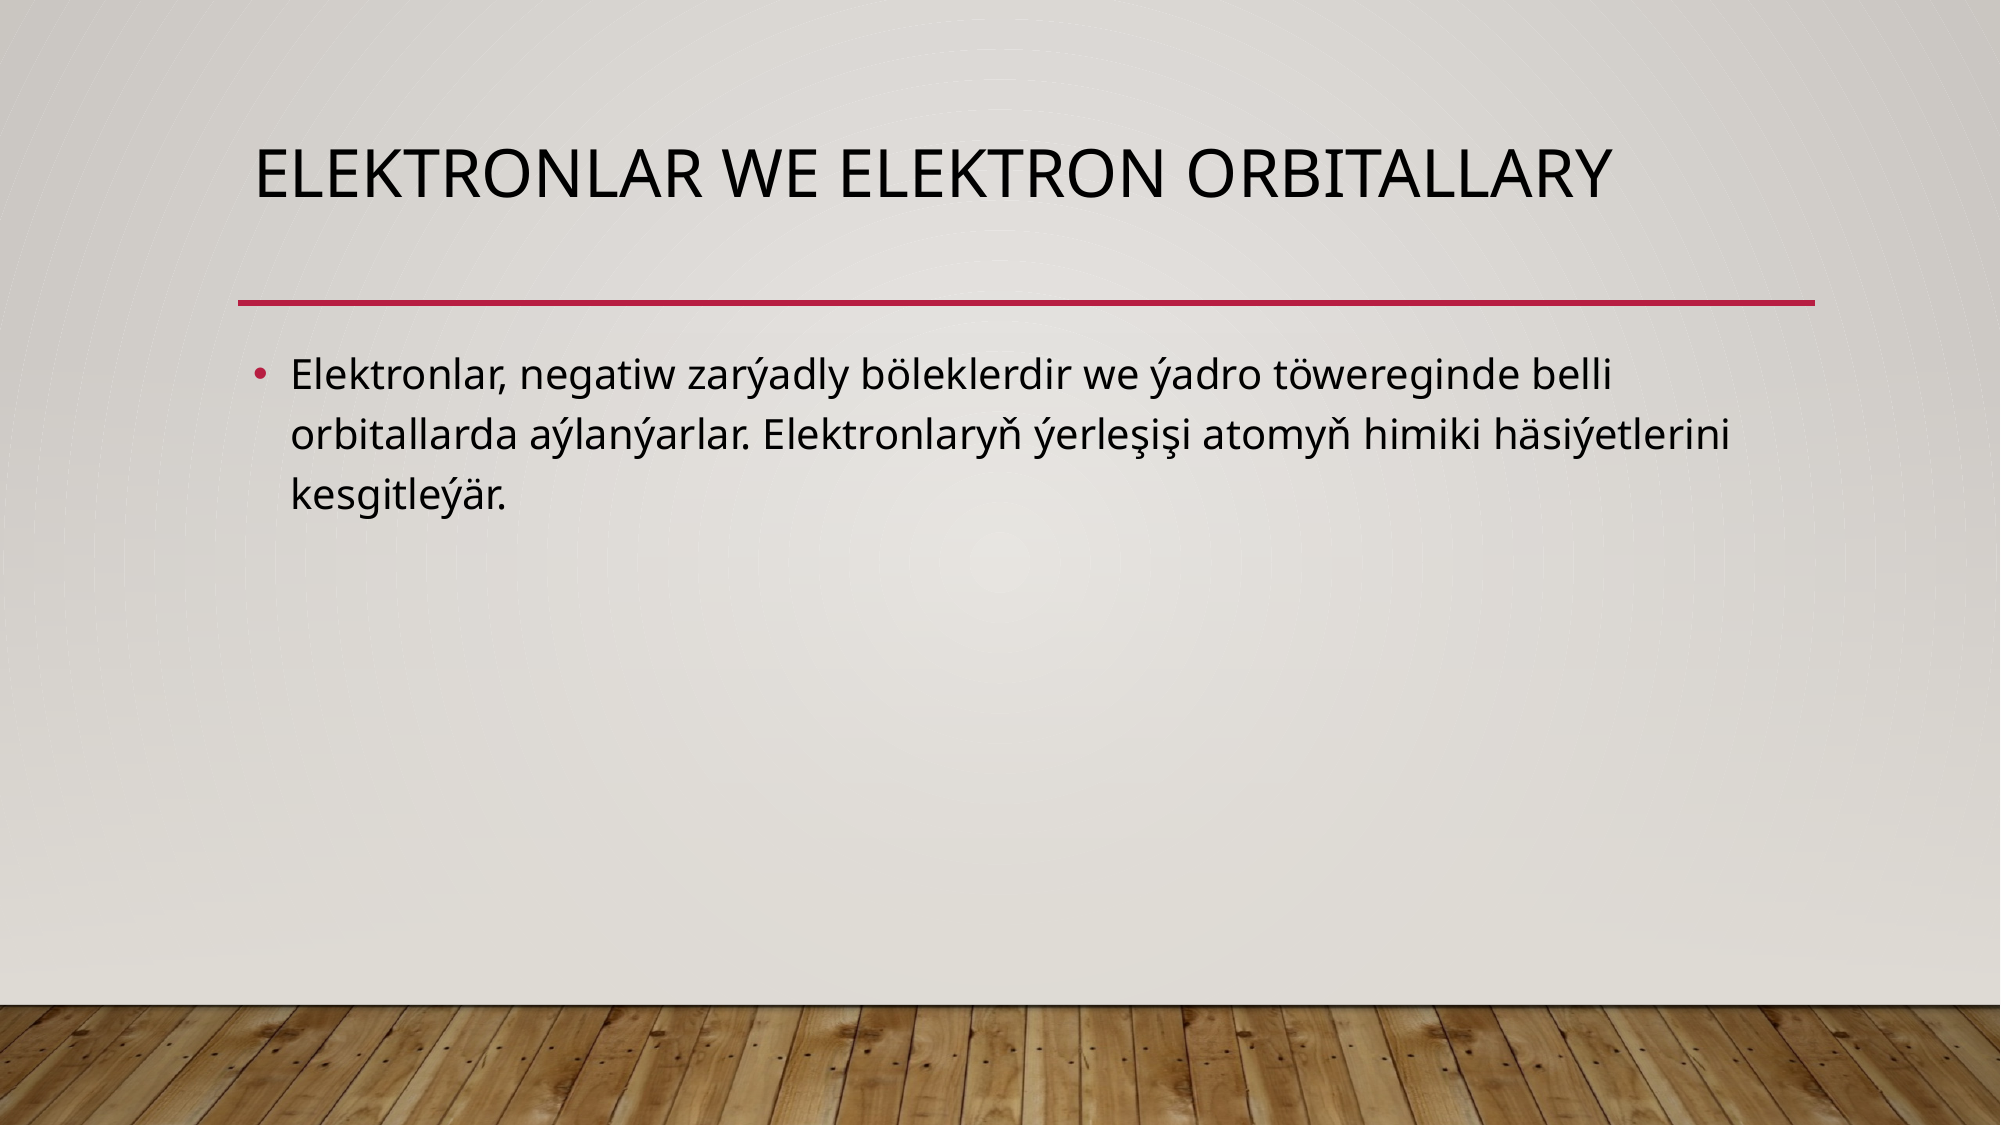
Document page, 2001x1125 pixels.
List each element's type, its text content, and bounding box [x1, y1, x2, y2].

title ELEKTRONLAR WE ELEKTRON ORBITALLARY [238, 131, 1814, 305]
picture [0, 1005, 2000, 1125]
list Elektronlar, negatiw zarýadly böleklerdir we ýadro töwereginde belli orbitallarda aýlanýarlar. Elektronlaryň ýerleşişi atomyň himiki häsiýetlerini kesgitleýär. [238, 330, 1814, 897]
